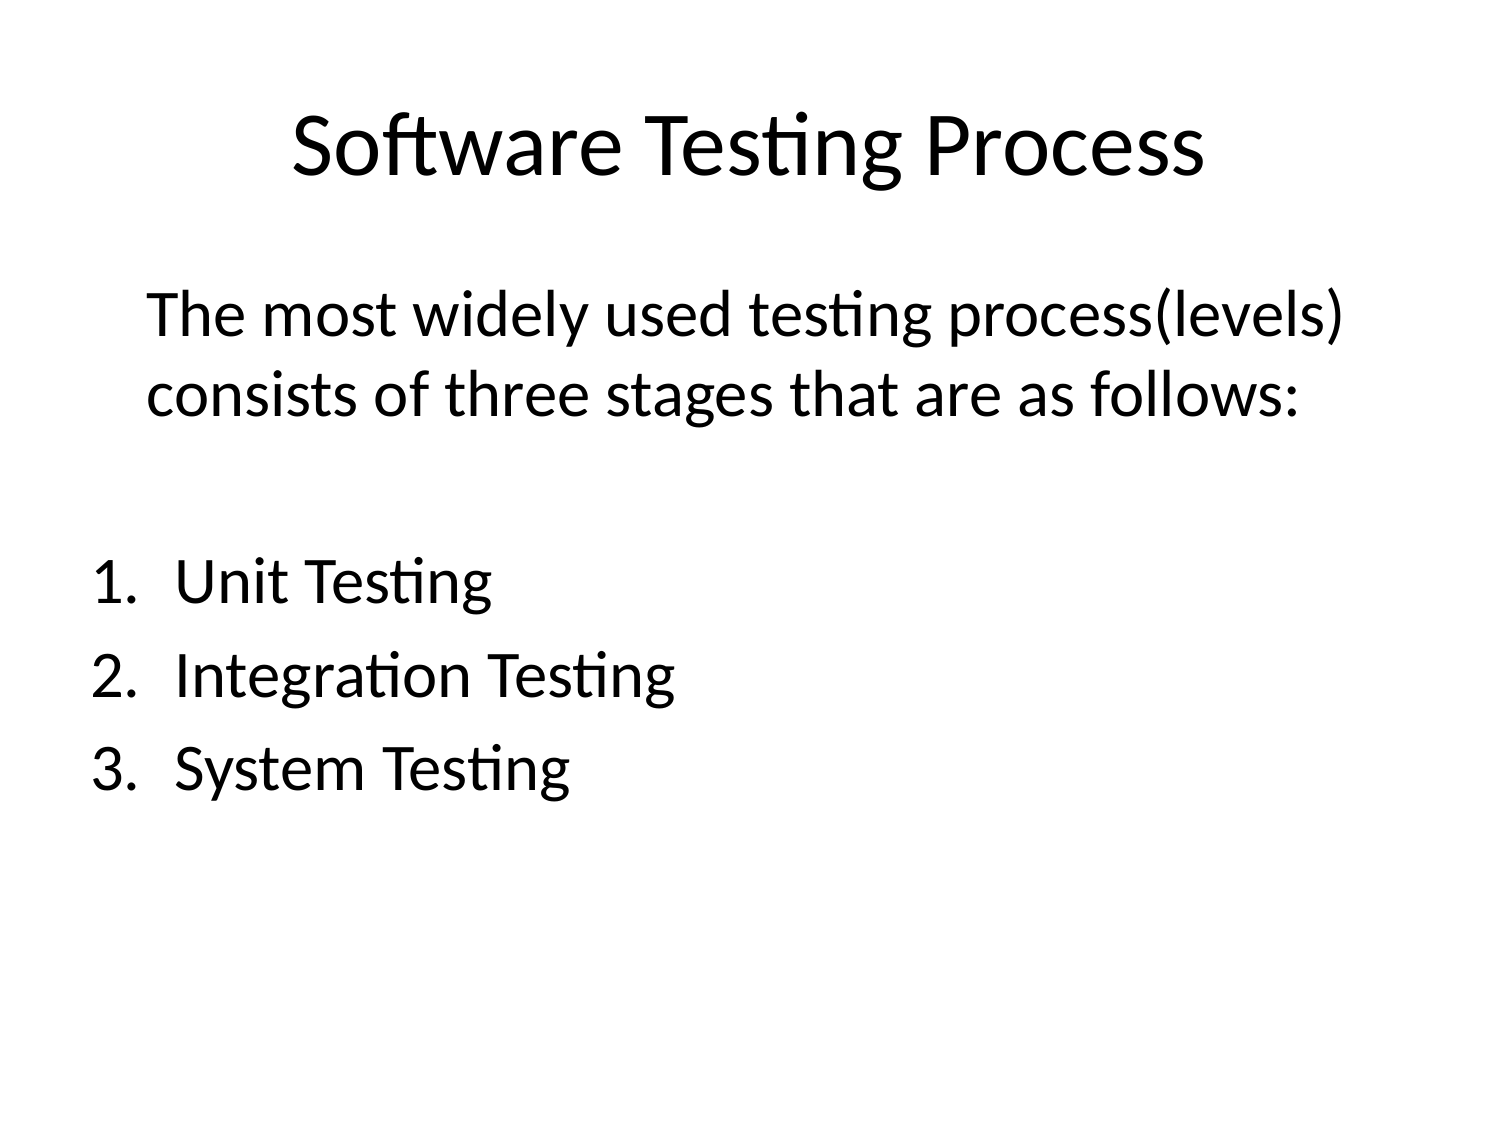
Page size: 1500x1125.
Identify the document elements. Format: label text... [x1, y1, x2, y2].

title Software Testing Process [75, 45, 1425, 233]
list The most widely used testing process(levels) consists of three stages that are as follows: Unit Testing Integration Testing System Testing [75, 262, 1425, 1005]
